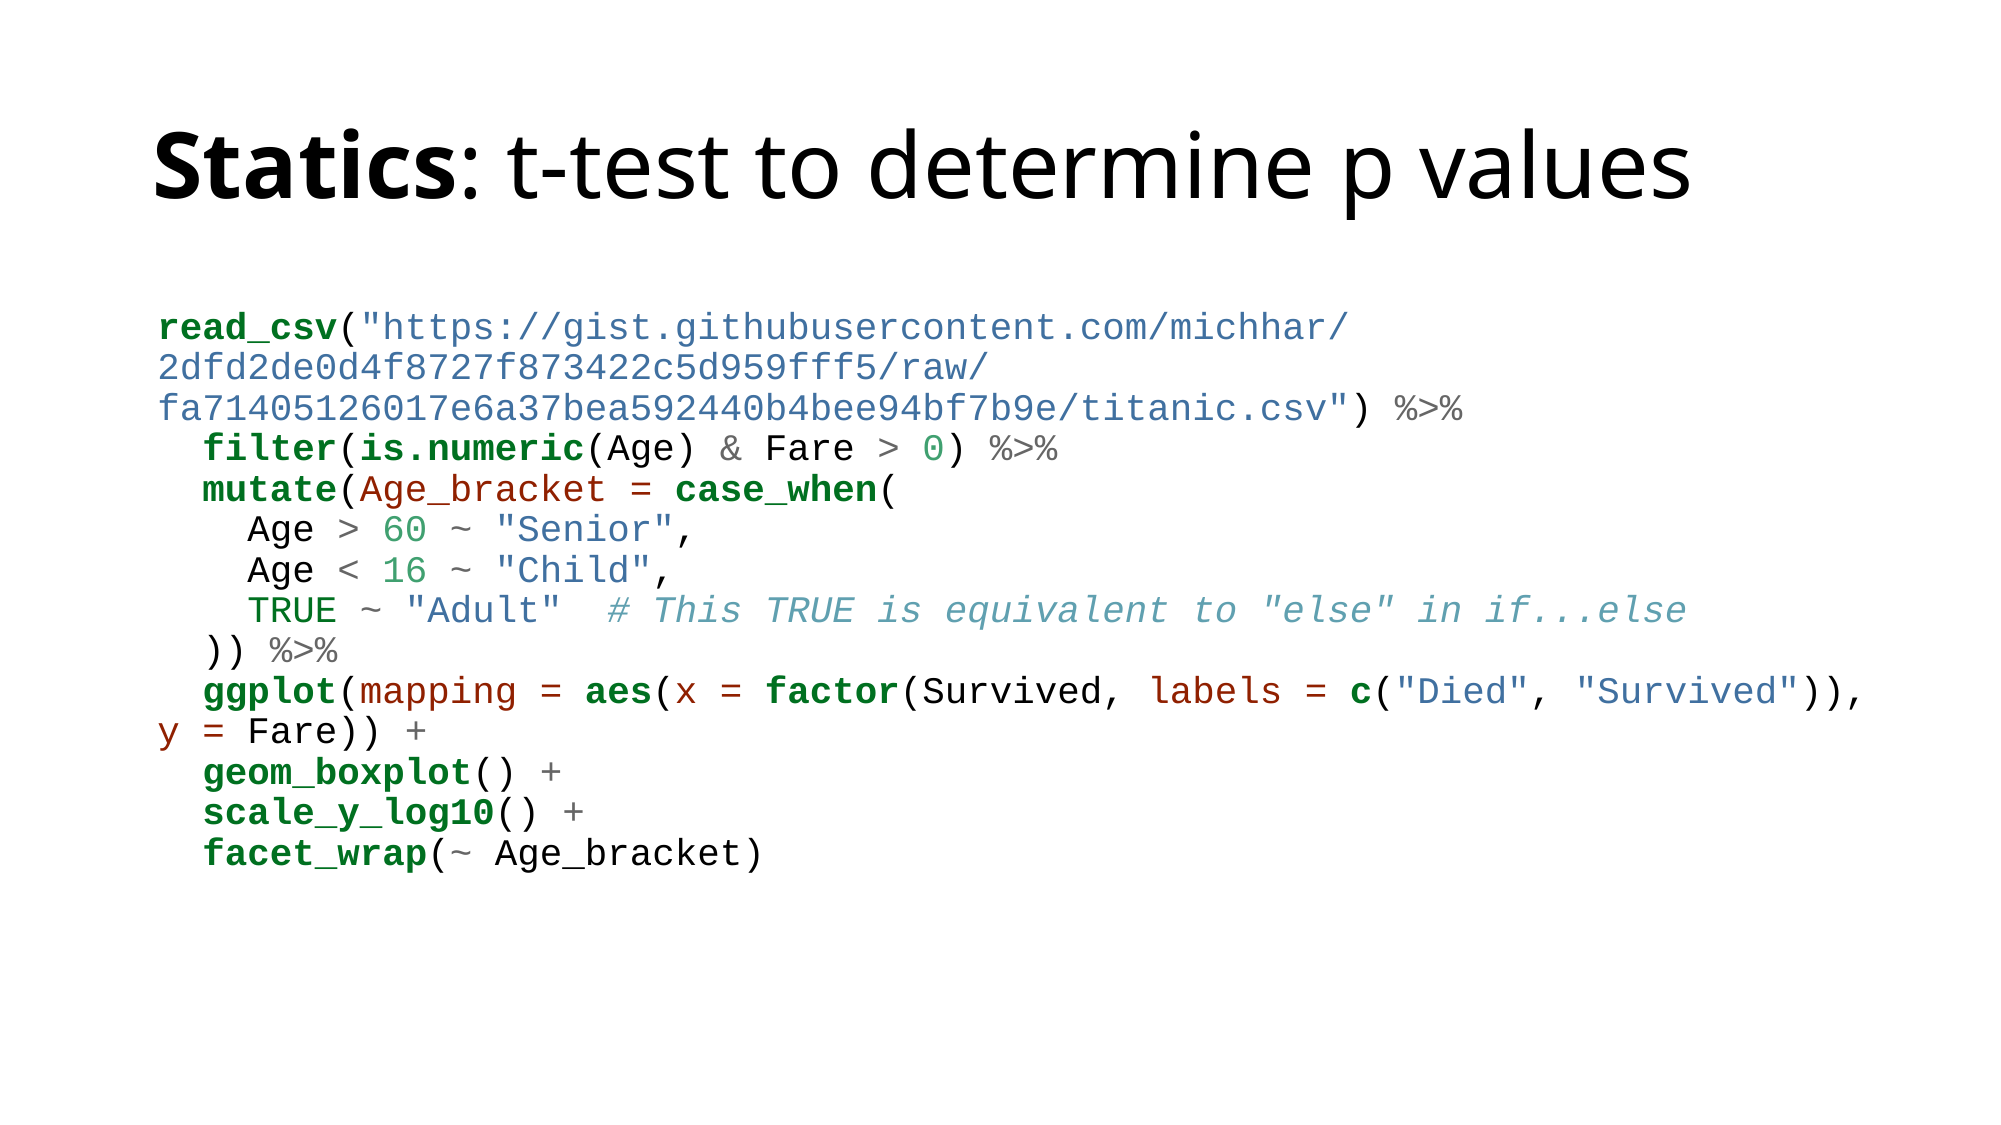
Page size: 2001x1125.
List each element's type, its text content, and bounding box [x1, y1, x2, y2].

list read_csv("https://gist.githubusercontent.com/michhar/2dfd2de0d4f8727f873422c5d959fff5/raw/fa71405126017e6a37bea592440b4bee94bf7b9e/titanic.csv") %>% filter(is.numeric(Age) & Fare > 0) %>% mutate(Age_bracket = case_when( Age > 60 ~ "Senior", Age < 16 ~ "Child", TRUE ~ "Adult" # This TRUE is equivalent to "else" in if...else )) %>% ggplot(mapping = aes(x = factor(Survived, labels = c("Died", "Survived")), y = Fare)) + geom_boxplot() + scale_y_log10() + facet_wrap(~ Age_bracket) [0, 299, 1916, 1014]
title Statics: t-test to determine p values [137, 59, 1863, 278]
